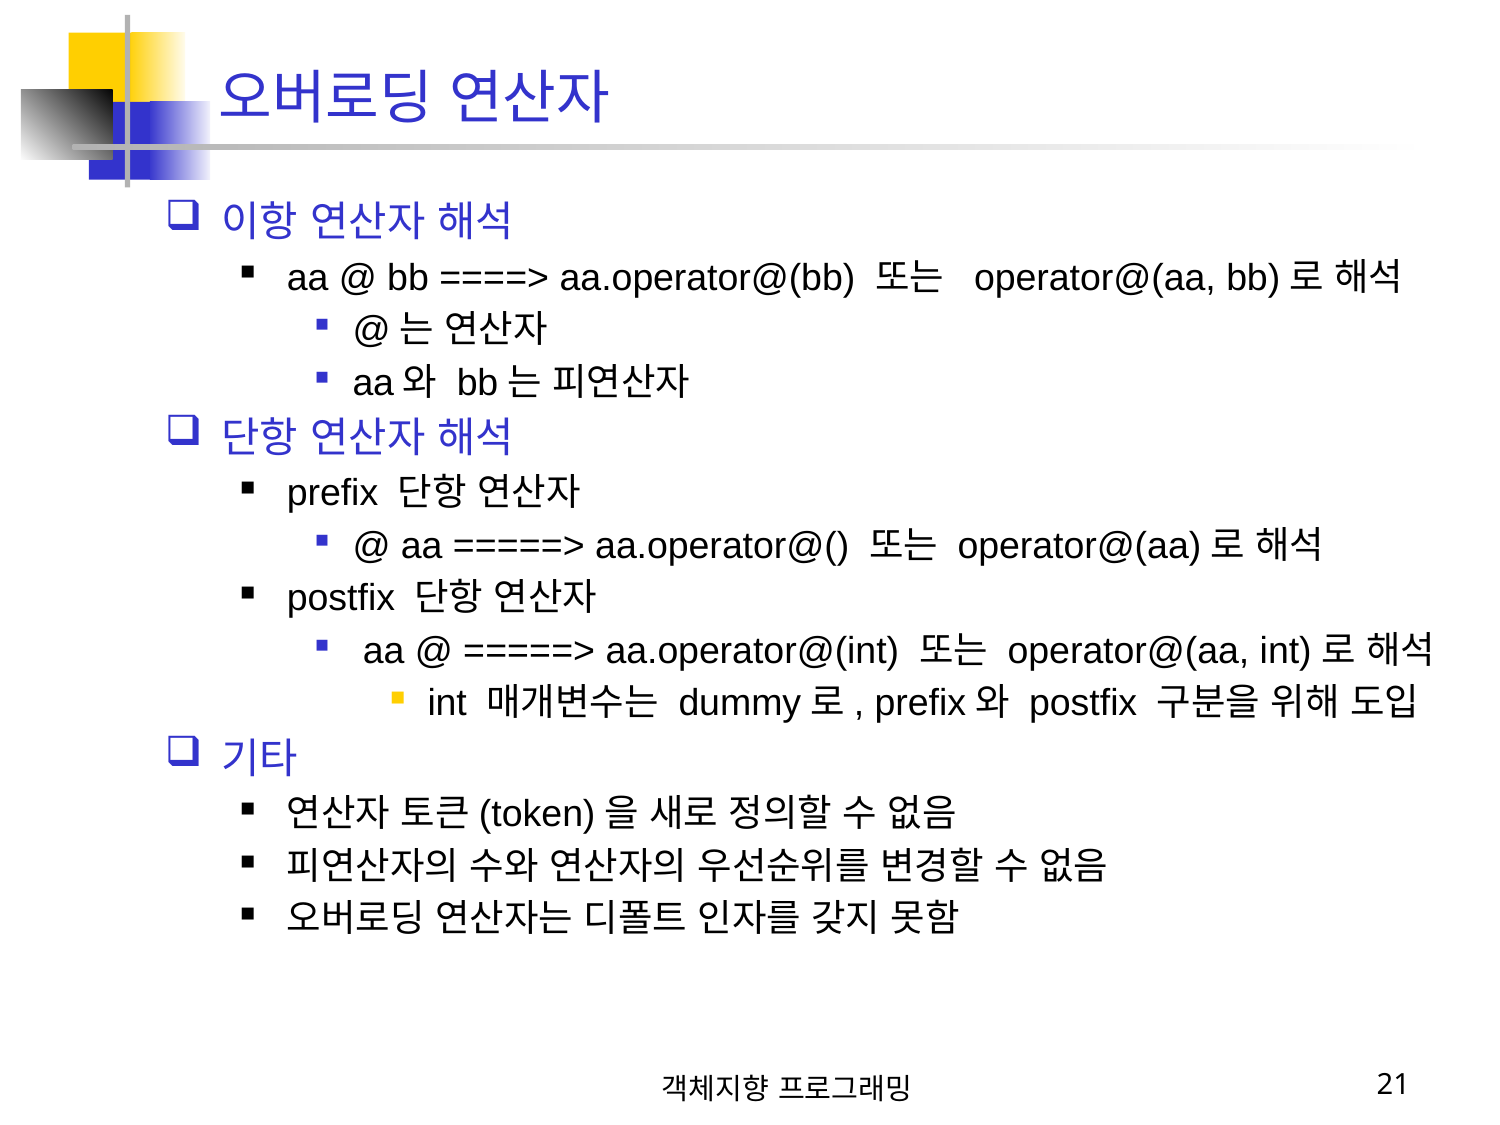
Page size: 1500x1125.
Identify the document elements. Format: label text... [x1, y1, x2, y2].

list 이항 연산자 해석 aa @ bb ====> aa.operator@(bb) 또는 operator@(aa, bb)로 해석 @는 연산자 aa와 bb는 피연산자 단항 연산자 해석 prefix 단항 연산자 @ aa =====> aa.operator@() 또는 operator@(aa)로 해석 postfix 단항 연산자 aa @ =====> aa.operator@(int) 또는 operator@(aa, int)로 해석 int 매개변수는 dummy로, prefix와 postfix 구분을 위해 도입 기타 연산자 토큰(token)을 새로 정의할 수 없음 피연산자의 수와 연산자의 우선순위를 변경할 수 없음 오버로딩 연산자는 디폴트 인자를 갖지 못함 [150, 187, 1469, 1006]
title 오버로딩 연산자 [203, 26, 1482, 138]
text_box 21 [1112, 1037, 1425, 1113]
text_box 객체지향 프로그래밍 [549, 1037, 1025, 1113]
